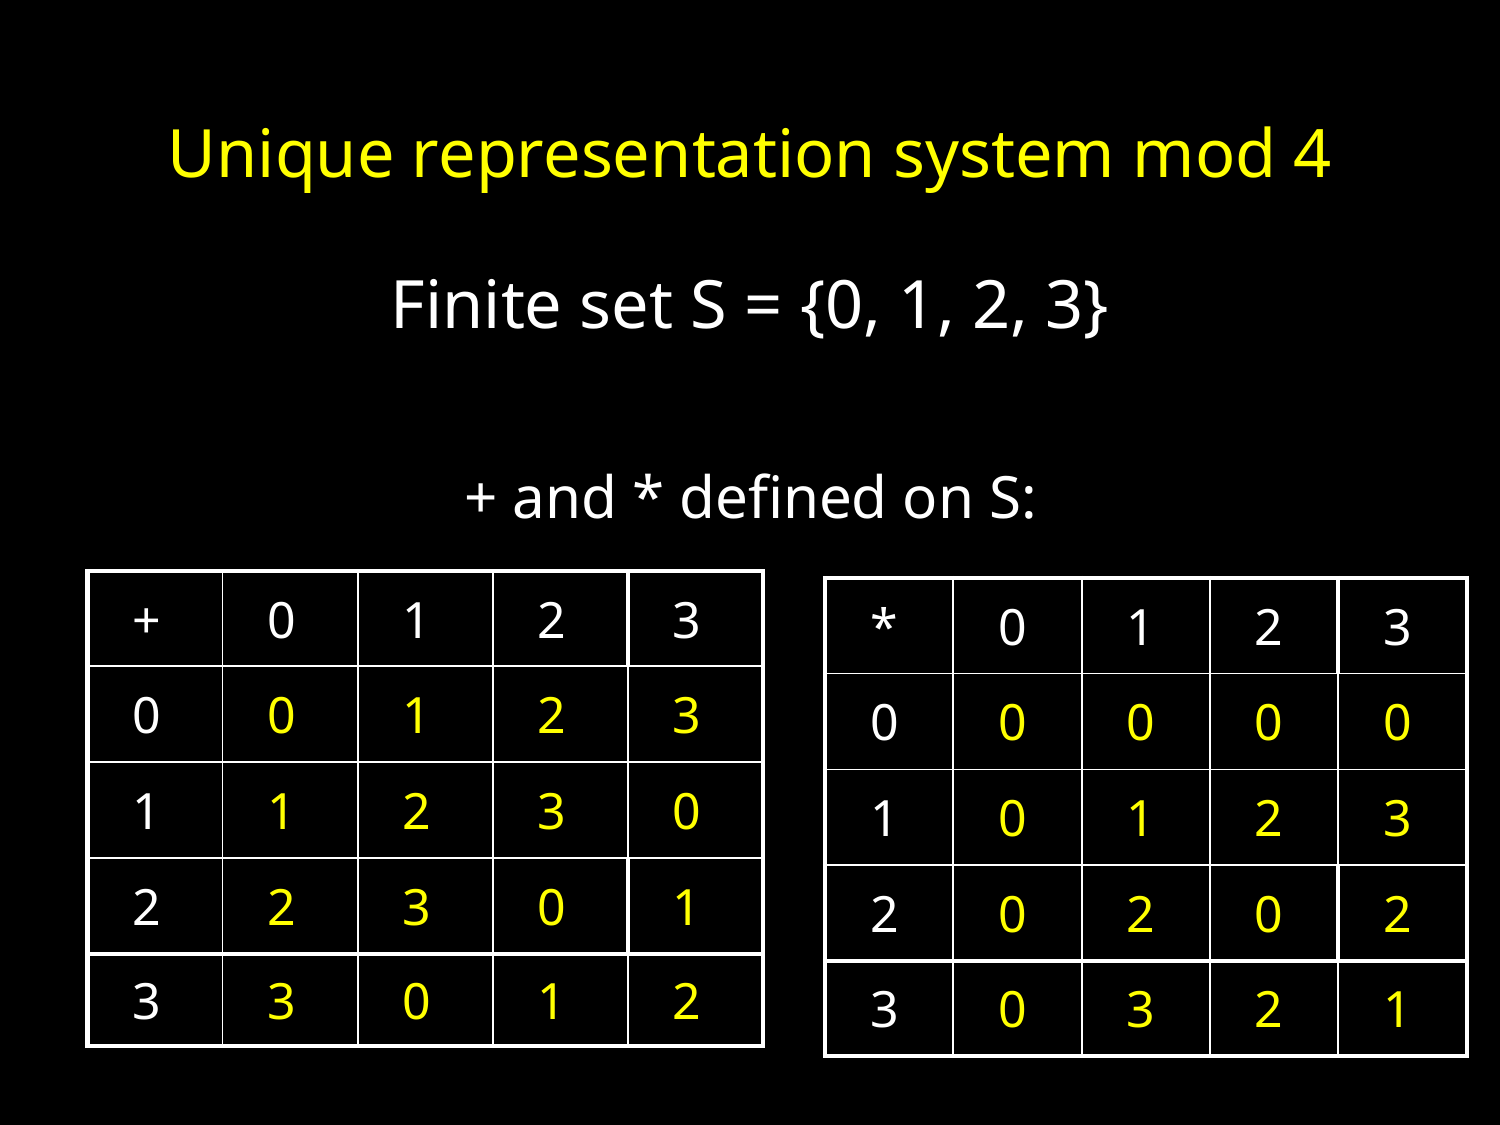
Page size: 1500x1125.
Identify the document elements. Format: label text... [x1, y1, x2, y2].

table_header + [90, 573, 222, 665]
table_header 1 [1083, 580, 1209, 673]
table_cell 0 [494, 859, 626, 952]
table_cell 1 [1339, 963, 1465, 1054]
table_cell 3 [1083, 963, 1209, 1054]
table_cell 2 [359, 763, 492, 857]
table_cell 0 [223, 667, 357, 761]
table_cell 3 [359, 859, 492, 952]
table_cell 2 [629, 956, 761, 1044]
table_header * [827, 580, 952, 673]
table_header 3 [630, 573, 761, 665]
table_cell 1 [494, 956, 627, 1044]
table_cell 1 [90, 763, 222, 857]
table_cell 0 [954, 770, 1081, 864]
table_cell 3 [827, 963, 952, 1054]
table_cell 3 [494, 763, 627, 857]
table_cell 0 [827, 674, 952, 769]
table_cell 0 [954, 963, 1081, 1054]
table_header 3 [1340, 580, 1465, 673]
table_cell 2 [1211, 770, 1337, 864]
table_cell 0 [90, 667, 222, 761]
table_cell 2 [1083, 866, 1209, 959]
table_header 0 [954, 580, 1081, 673]
table_cell 0 [1083, 674, 1209, 769]
table_cell 0 [954, 866, 1081, 959]
table_cell 2 [827, 866, 952, 959]
table_cell 0 [1211, 674, 1337, 769]
table_cell 3 [629, 667, 761, 761]
table_cell 2 [223, 859, 357, 952]
table_cell 1 [223, 763, 357, 857]
table_cell 1 [827, 770, 952, 864]
table_cell 2 [1211, 963, 1337, 1054]
table_cell 2 [90, 859, 222, 952]
table_cell 2 [494, 667, 627, 761]
table_header 2 [1211, 580, 1336, 673]
table_cell 0 [1339, 674, 1465, 769]
table_cell 1 [630, 859, 761, 952]
table_header 2 [494, 573, 626, 665]
table_cell 0 [359, 956, 492, 1044]
table_cell 0 [1211, 866, 1336, 959]
table_cell 3 [90, 956, 222, 1044]
table_cell 0 [629, 763, 761, 857]
table_cell 1 [1083, 770, 1209, 864]
table_cell 0 [954, 674, 1081, 769]
table_cell 3 [1339, 770, 1465, 864]
text_box Unique representation system mod 4 Finite set S = {0, 1, 2, 3} + and * defined on S: [109, 103, 1392, 539]
table_cell 3 [223, 956, 357, 1044]
table_cell 2 [1340, 866, 1465, 959]
table_cell 1 [359, 667, 492, 761]
table_header 1 [359, 573, 492, 665]
table_header 0 [223, 573, 357, 665]
